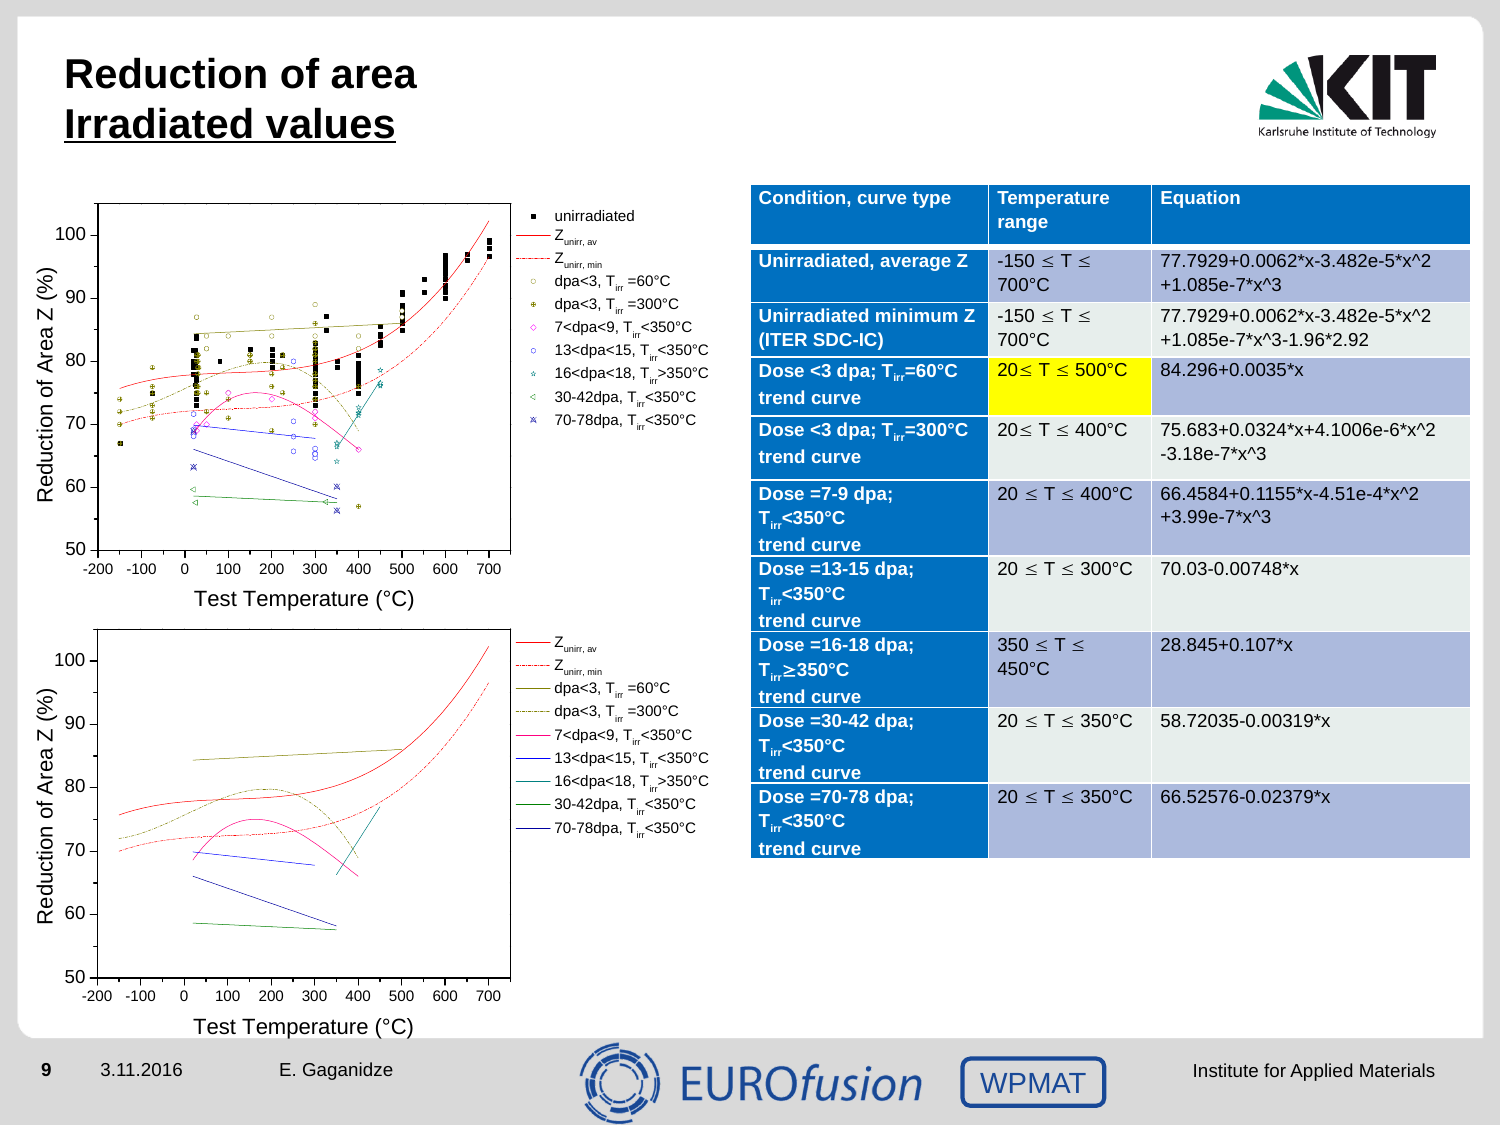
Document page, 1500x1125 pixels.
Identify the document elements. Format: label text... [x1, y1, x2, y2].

table_cell -150  T  700°C [989, 303, 1151, 356]
table_cell Unirradiated minimum Z (ITER SDC-IC) [751, 303, 988, 356]
table_cell Dose =30-42 dpa; Tirr<350°C trend curve [751, 708, 988, 782]
table_header Condition, curve type [751, 185, 988, 244]
table_cell 66.4584+0.1155*x-4.51e-4*x^2 +3.99e-7*x^3 [1152, 481, 1470, 555]
table_cell 77.7929+0.0062*x-3.482e-5*x^2 +1.085e-7*x^3-1.96*2.92 [1152, 303, 1470, 356]
table_cell 20  T  300°C [989, 557, 1151, 631]
table_header Equation [1152, 185, 1470, 244]
table_cell 84.296+0.0035*x [1152, 358, 1470, 415]
table_header Temperature range [989, 185, 1151, 244]
table_cell Dose <3 dpa; Tirr=60°C trend curve [751, 358, 988, 415]
table_cell Dose <3 dpa; Tirr=300°C trend curve [751, 417, 988, 479]
table_cell 20  T  400°C [989, 481, 1151, 555]
table_cell 20  T  350°C [989, 784, 1151, 858]
table_cell Dose =13-15 dpa; Tirr<350°C trend curve [751, 557, 988, 631]
table_cell Dose =16-18 dpa; Tirr350°C trend curve [751, 632, 988, 707]
table_cell Unirradiated, average Z [751, 250, 988, 302]
title Reduction of area Irradiated values [64, 54, 1198, 147]
table_cell 20  T  350°C [989, 708, 1151, 782]
table_cell 28.845+0.107*x [1152, 632, 1470, 707]
table_cell 20 T  500°C [989, 358, 1151, 415]
table_cell -150  T  700°C [989, 250, 1151, 302]
table_cell Dose =70-78 dpa; Tirr<350°C trend curve [751, 784, 988, 858]
table_cell 66.52576-0.02379*x [1152, 784, 1470, 858]
table_cell 58.72035-0.00319*x [1152, 708, 1470, 782]
table_cell 350  T  450°C [989, 632, 1151, 707]
table_cell 70.03-0.00748*x [1152, 557, 1470, 631]
table_cell 75.683+0.0324*x+4.1006e-6*x^2 -3.18e-7*x^3 [1152, 417, 1470, 479]
table_cell 77.7929+0.0062*x-3.482e-5*x^2 +1.085e-7*x^3 [1152, 250, 1470, 302]
picture [0, 0, 1500, 1125]
footer E. Gaganidze [279, 1070, 550, 1117]
table_cell Dose =7-9 dpa; Tirr<350°C trend curve [751, 481, 988, 555]
table_cell 20 T  400°C [989, 417, 1151, 479]
